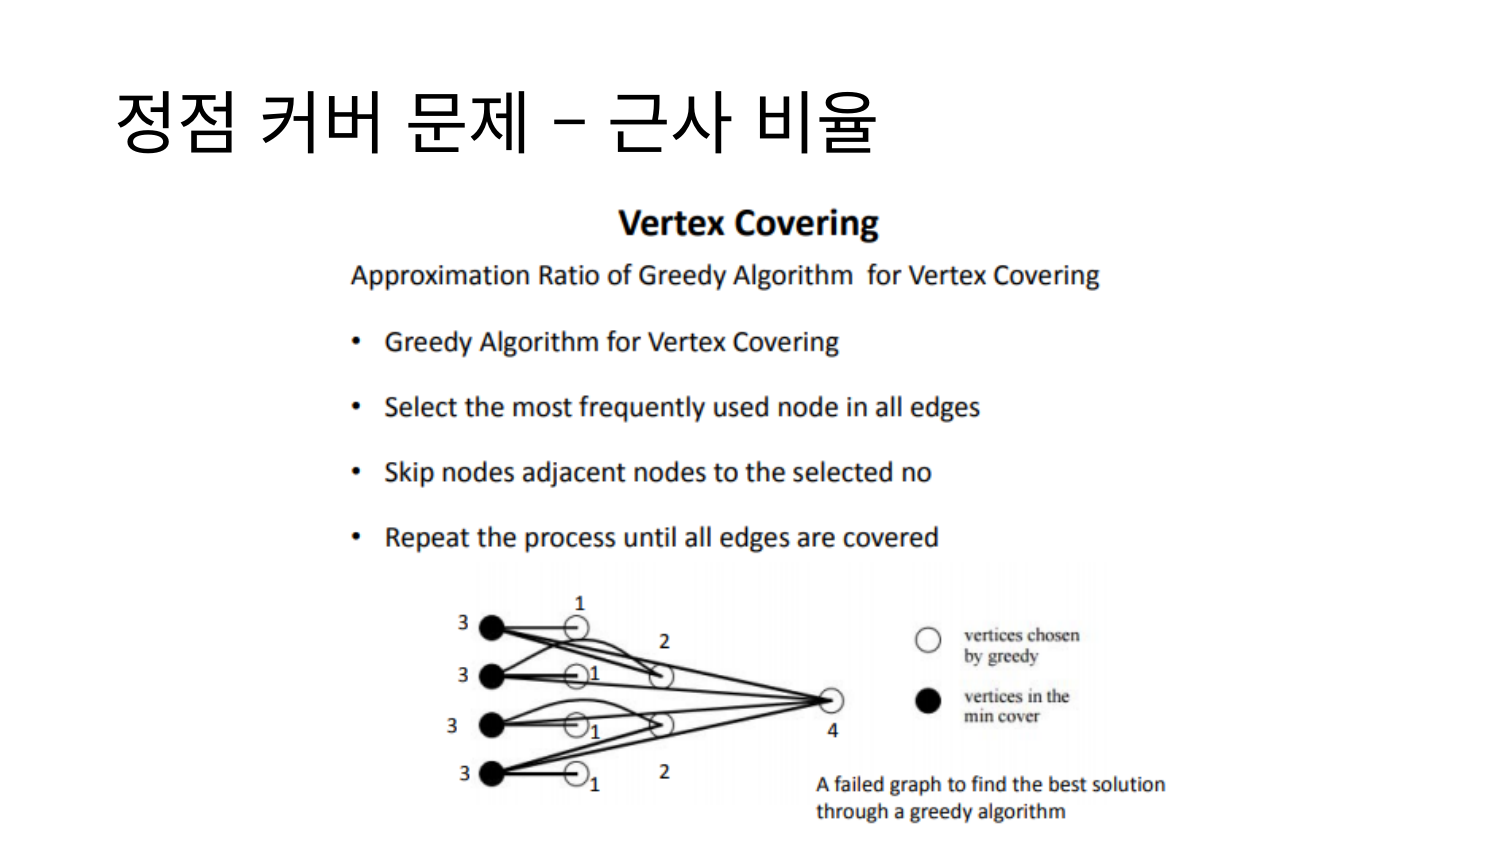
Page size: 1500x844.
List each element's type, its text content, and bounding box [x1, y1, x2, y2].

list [244, 140, 1256, 844]
title 정점 커버 문제 – 근사 비율 [103, 44, 1397, 208]
